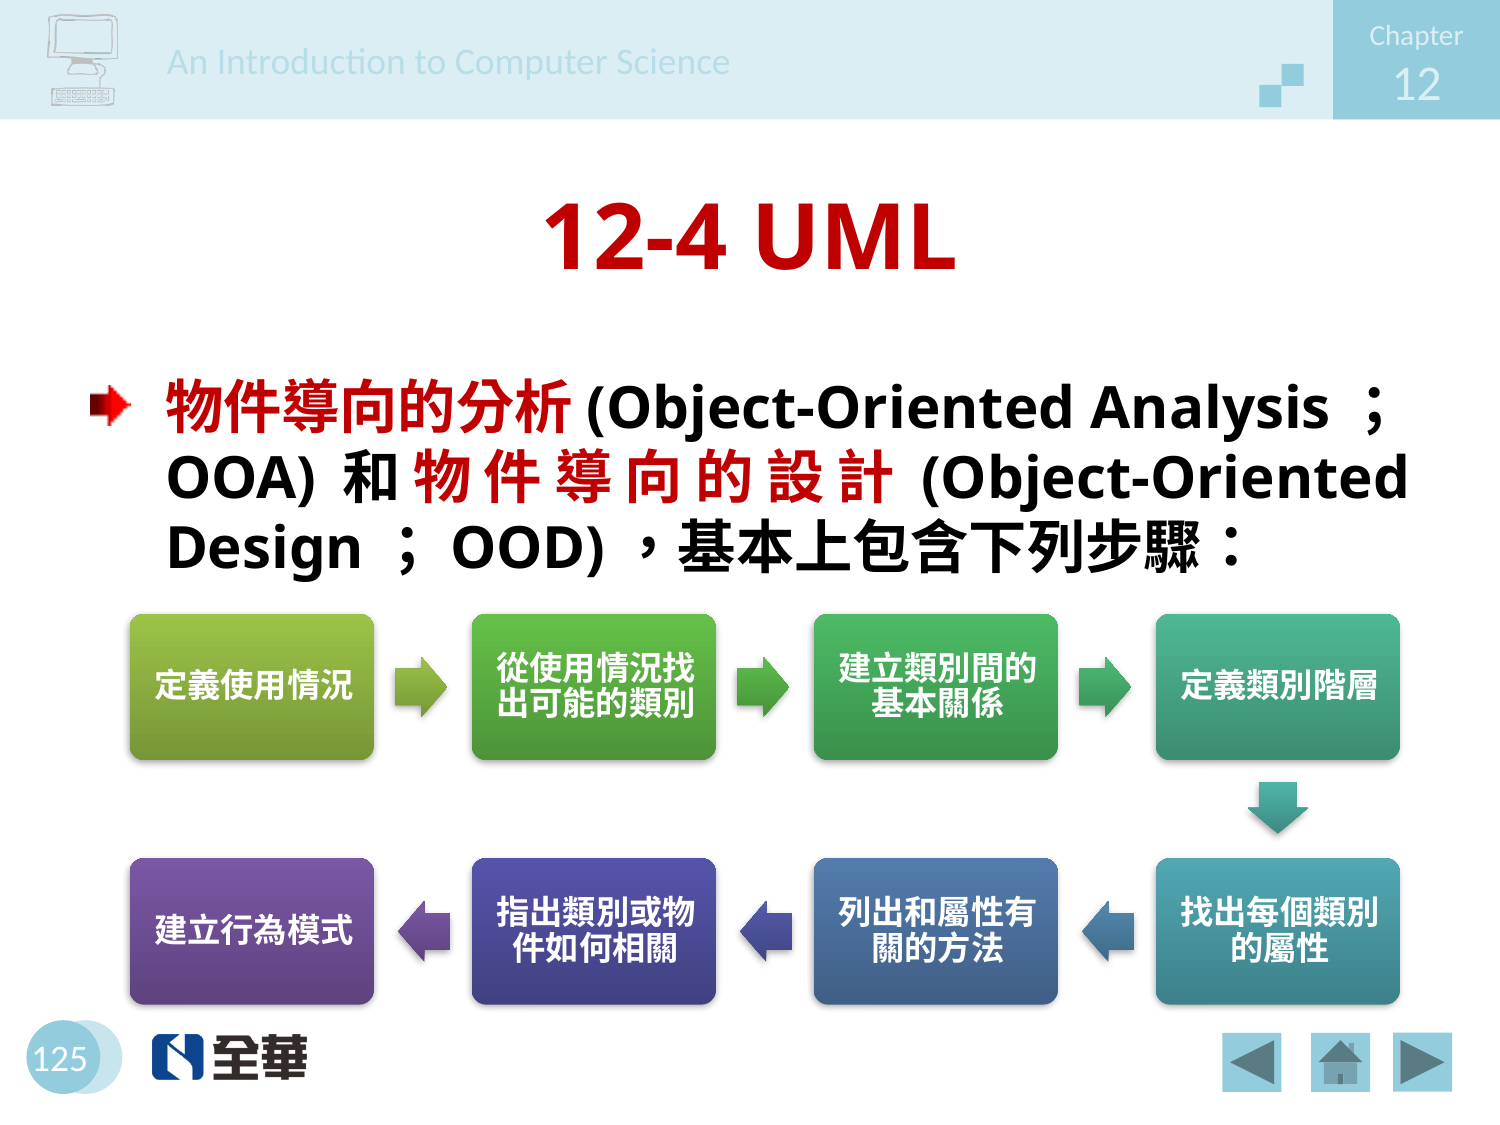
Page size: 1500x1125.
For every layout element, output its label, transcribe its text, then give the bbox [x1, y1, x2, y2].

title 12-4 UML [75, 138, 1425, 327]
picture [47, 14, 118, 106]
picture [90, 385, 131, 426]
list 物件導向的分析(Object-Oriented Analysis；OOA)和物件導向的設計(Object-Oriented Design；OOD)，基本上包含下列步驟： [75, 363, 1425, 1005]
picture [152, 1034, 307, 1080]
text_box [122, 613, 1408, 1006]
